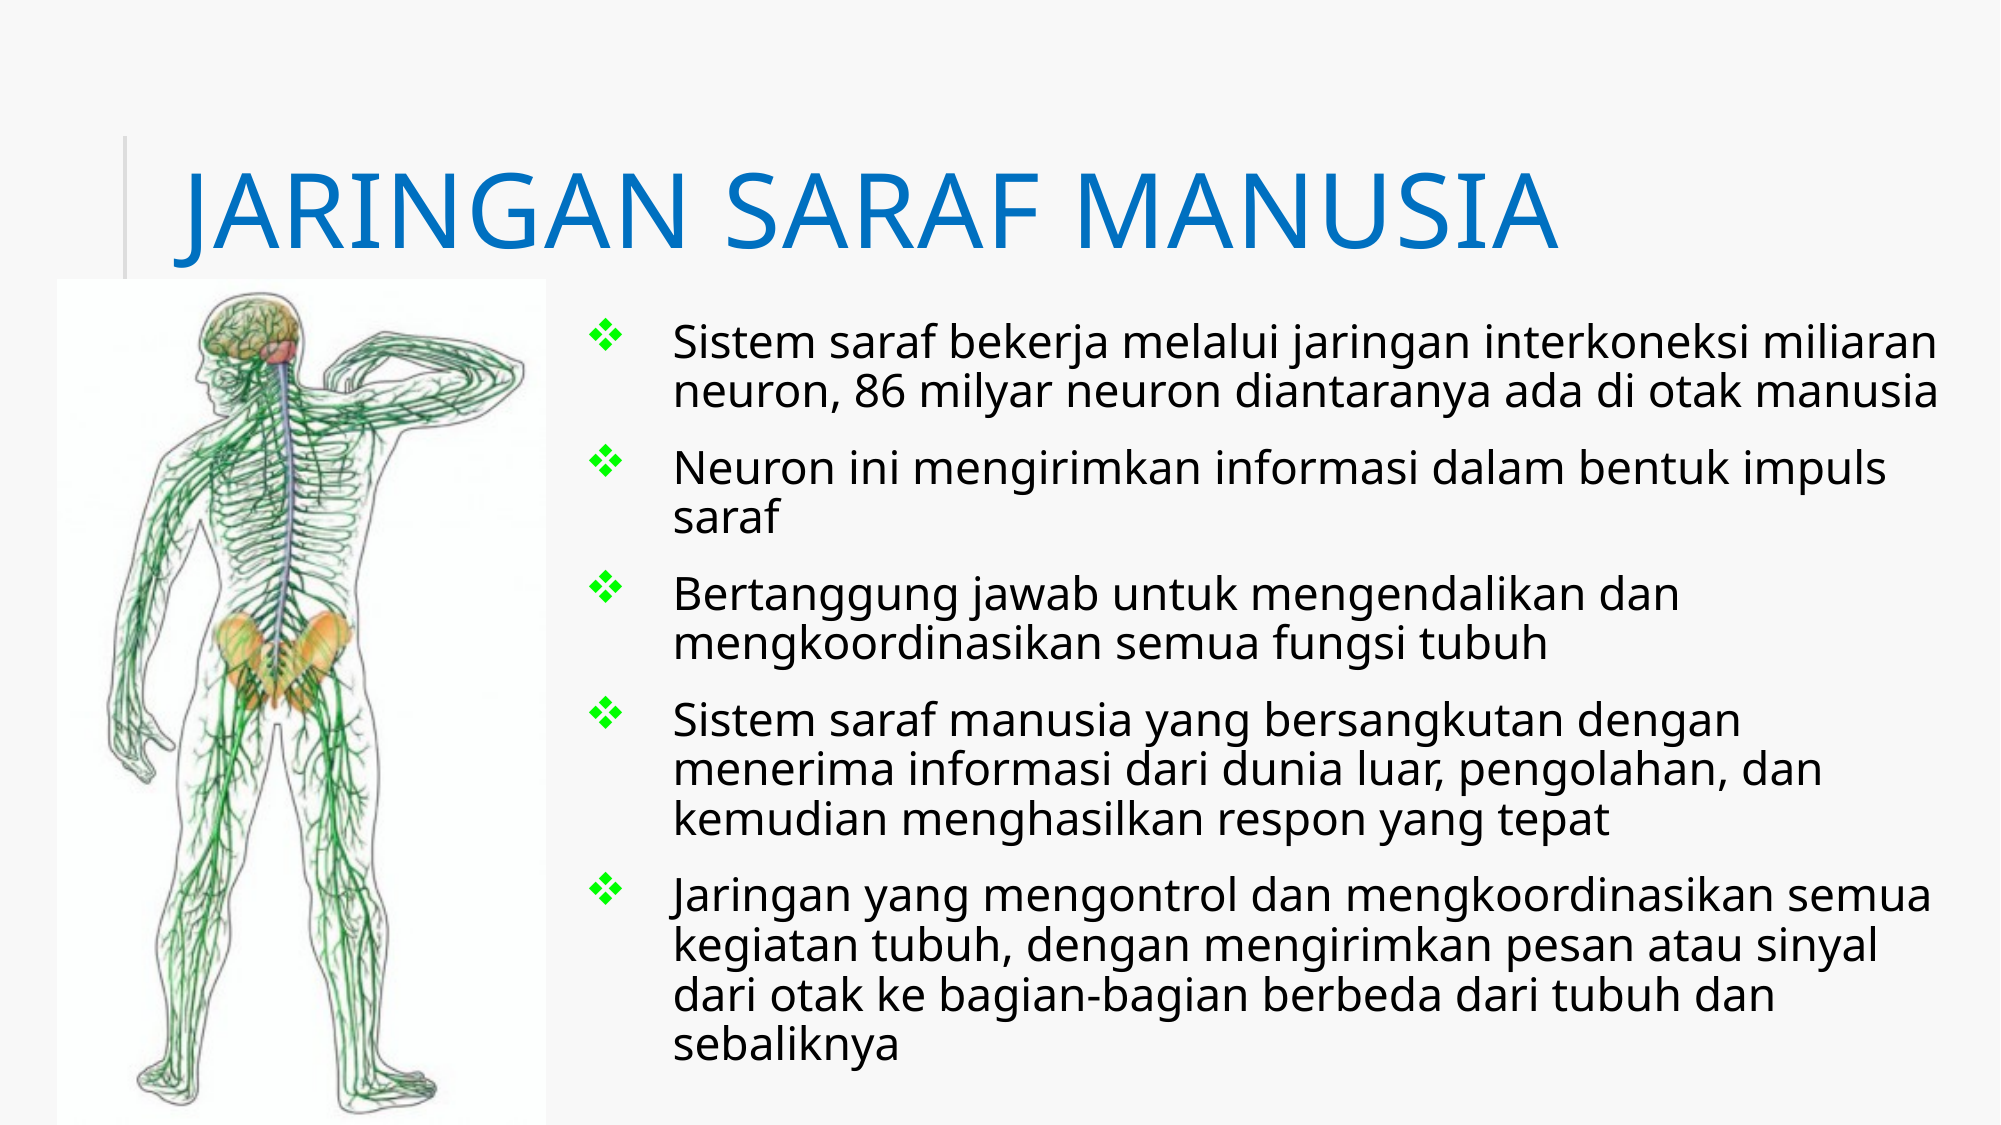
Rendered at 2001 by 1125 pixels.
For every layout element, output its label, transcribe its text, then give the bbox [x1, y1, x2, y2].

title Jaringan Saraf Manusia [168, 96, 1763, 342]
list Sistem saraf bekerja melalui jaringan interkoneksi miliaran neuron, 86 milyar neuron diantaranya ada di otak manusia Neuron ini mengirimkan informasi dalam bentuk impuls saraf Bertanggung jawab untuk mengendalikan dan mengkoordinasikan semua fungsi tubuh Sistem saraf manusia yang bersangkutan dengan menerima informasi dari dunia luar, pengolahan, dan kemudian menghasilkan respon yang tepat Jaringan yang mengontrol dan mengkoordinasikan semua kegiatan tubuh, dengan mengirimkan pesan atau sinyal dari otak ke bagian-bagian berbeda dari tubuh dan sebaliknya [577, 311, 1950, 1125]
picture [57, 279, 547, 1125]
